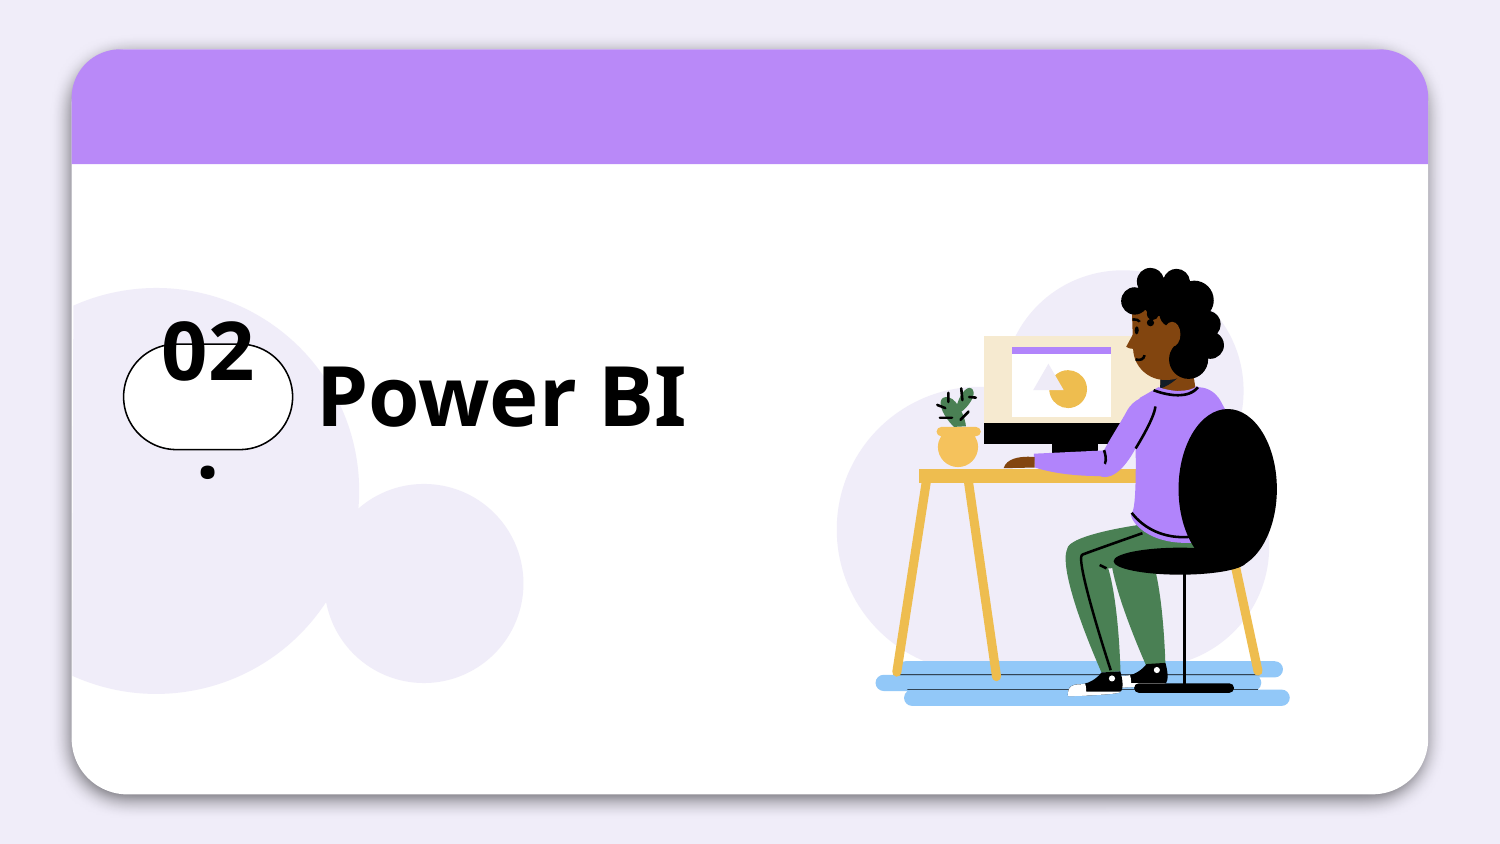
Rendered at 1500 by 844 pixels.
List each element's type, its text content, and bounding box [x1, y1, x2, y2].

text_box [836, 267, 1291, 707]
title 02. [135, 327, 281, 466]
text_box [281, 363, 293, 430]
title Power BI [301, 327, 831, 466]
text_box [123, 364, 135, 430]
